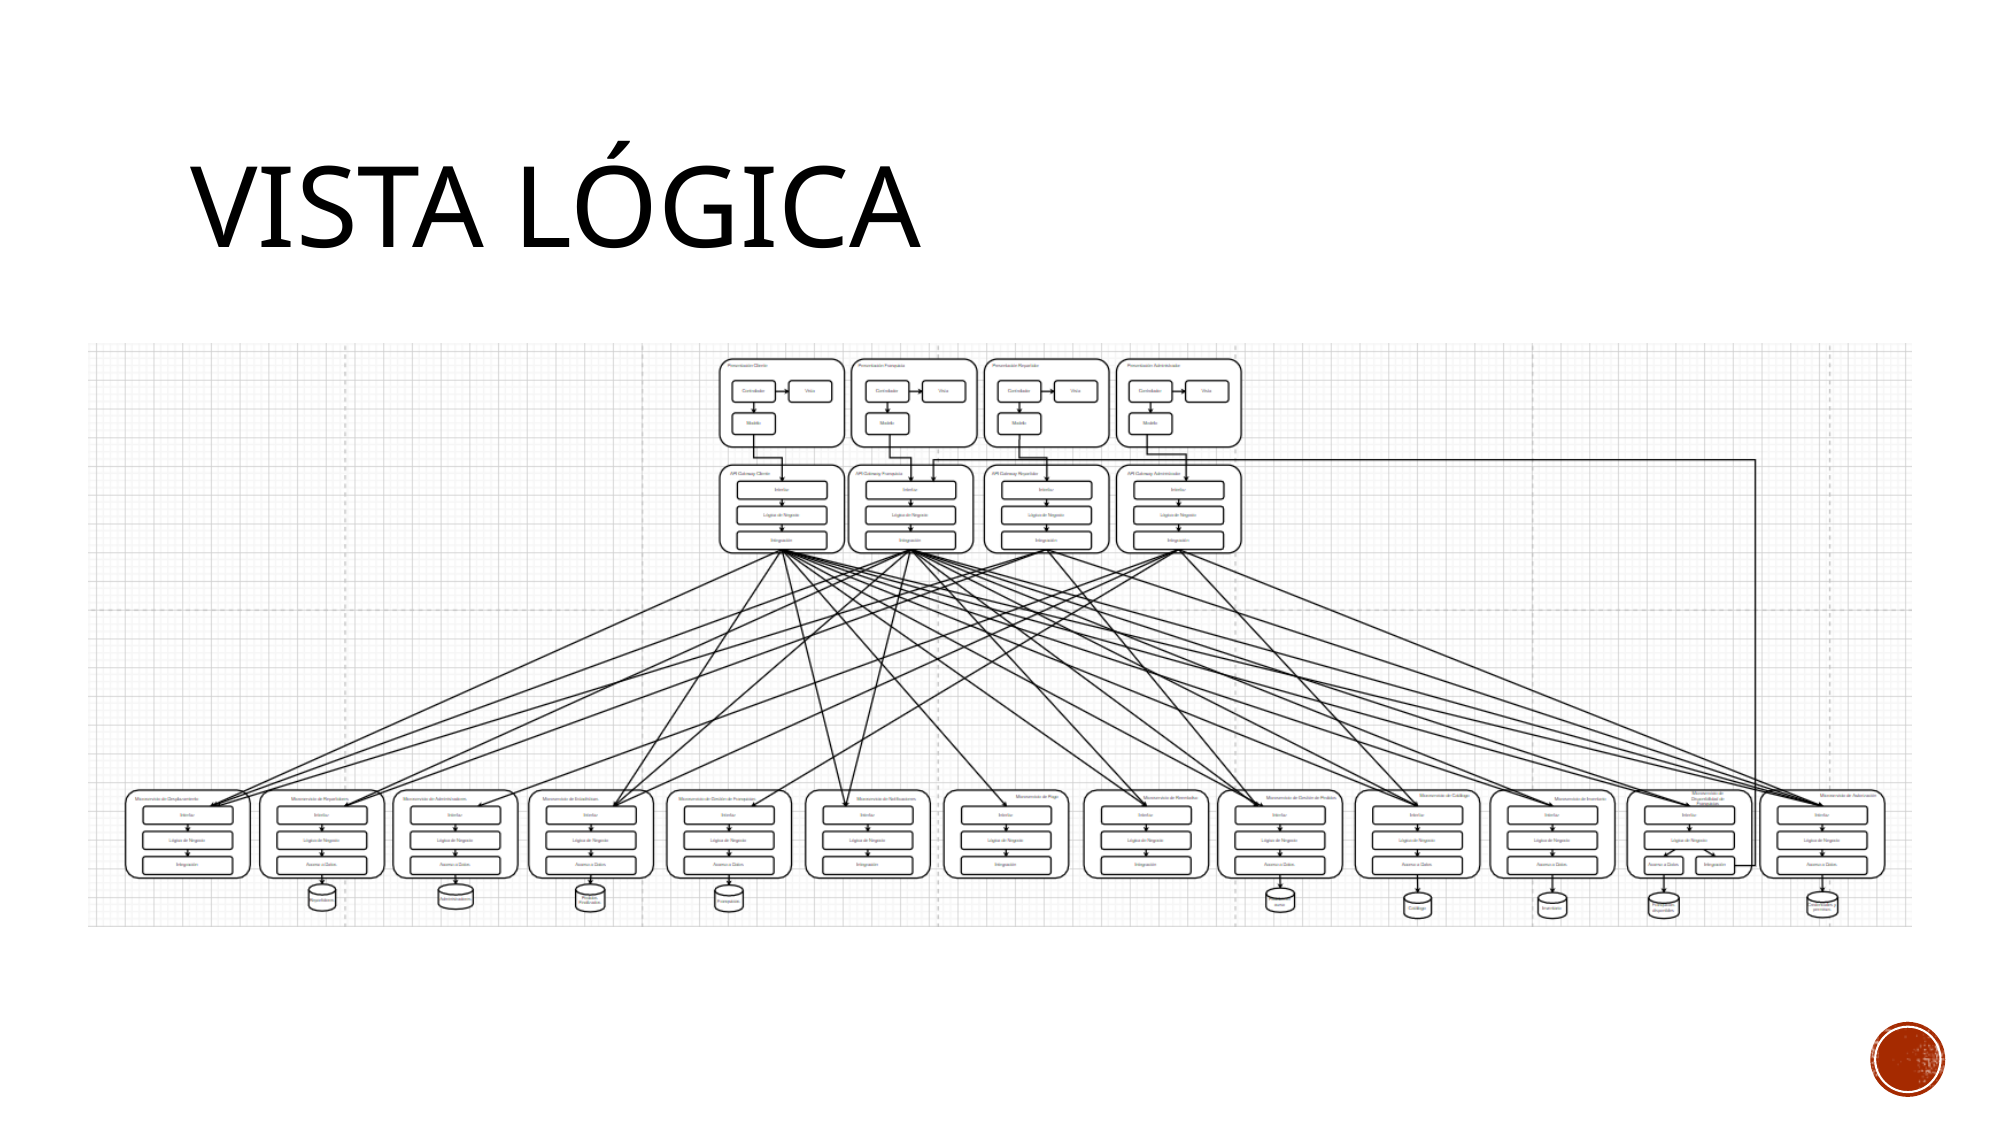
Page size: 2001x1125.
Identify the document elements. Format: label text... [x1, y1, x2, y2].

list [94, 348, 1910, 925]
title Vista lógica [175, 79, 1826, 342]
